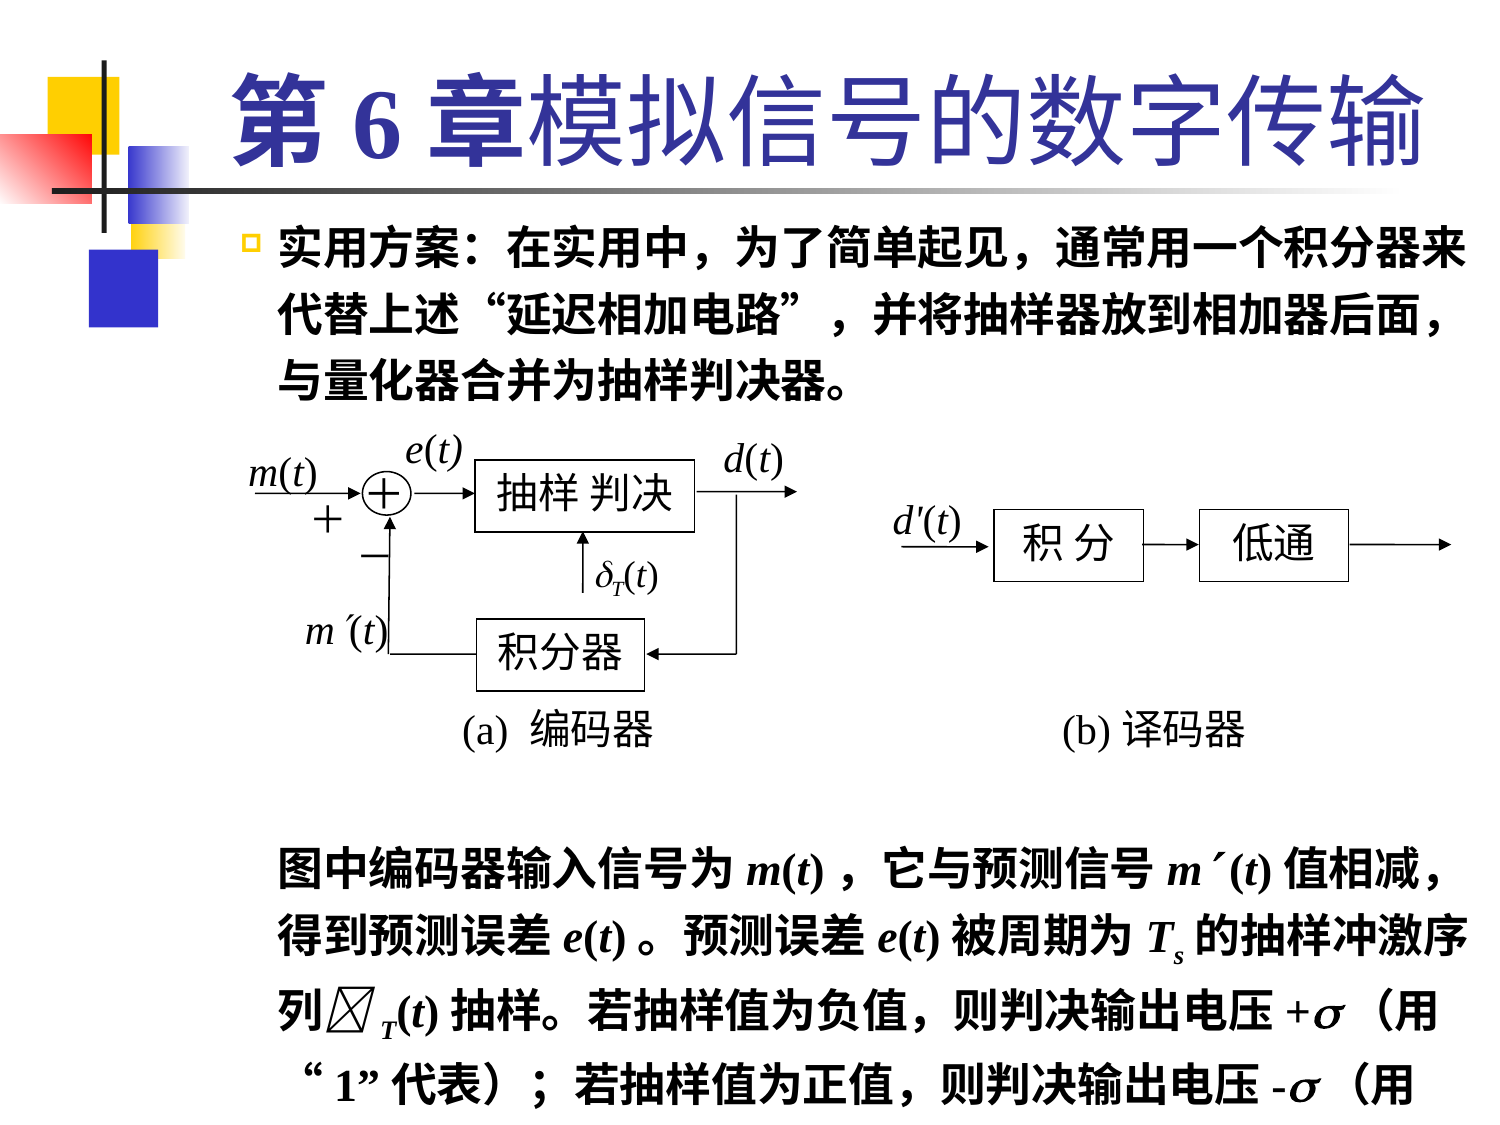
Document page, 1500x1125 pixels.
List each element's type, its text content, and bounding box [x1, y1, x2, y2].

title 第6章模拟信号的数字传输 [188, 34, 1468, 187]
list 实用方案：在实用中，为了简单起见，通常用一个积分器来代替上述“延迟相加电路”，并将抽样器放到相加器后面，与量化器合并为抽样判决器。 图中编码器输入信号为m(t)，它与预测信号m (t)值相减，得到预测误差e(t)。预测误差e(t)被周期为Ts的抽样冲激序列T(t)抽样。若抽样值为负值，则判决输出电压+（用“1”代表）；若抽样值为正值，则判决输出电压-（用“0”代表）。 [0, 200, 1500, 1125]
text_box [233, 414, 1452, 767]
